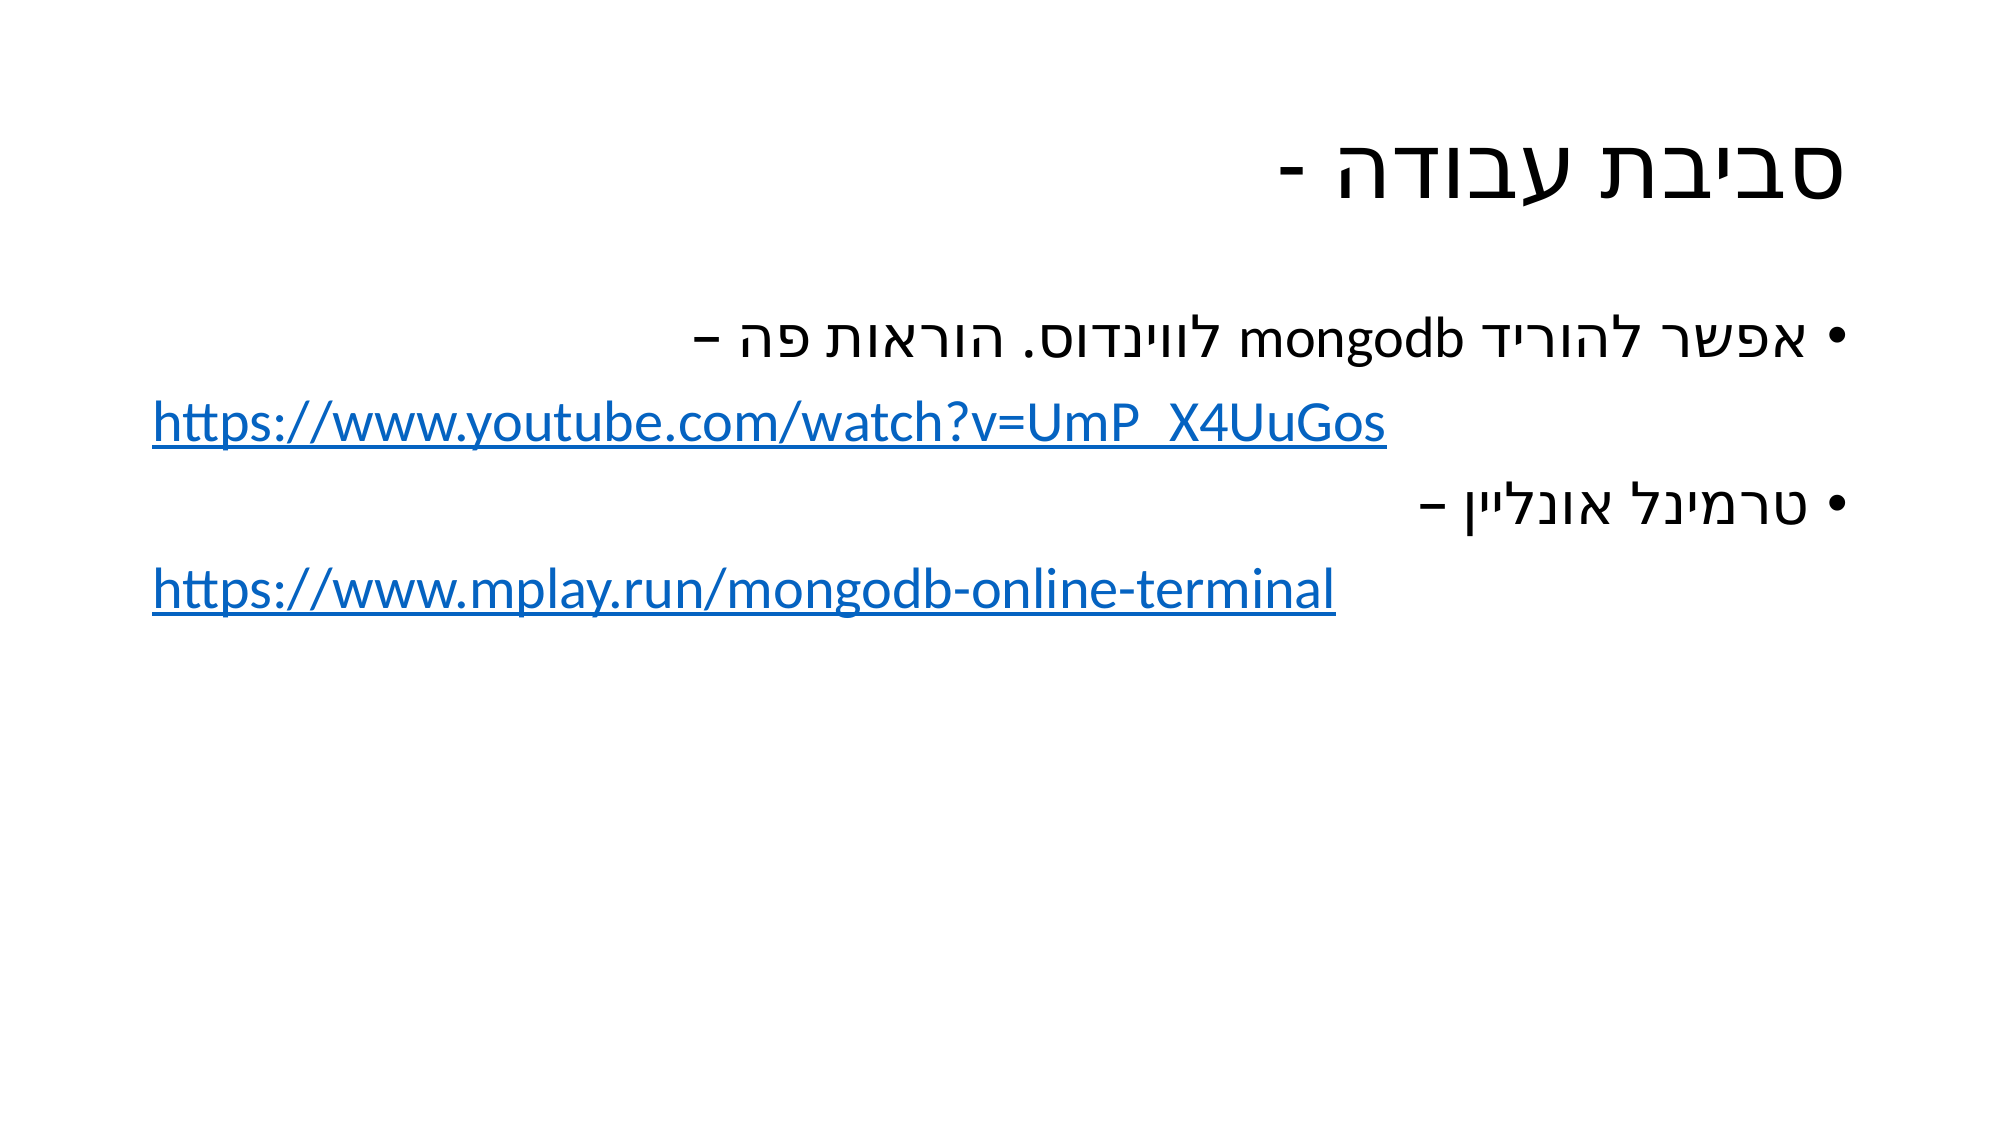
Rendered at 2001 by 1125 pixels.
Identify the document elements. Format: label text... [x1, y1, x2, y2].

title סביבת עבודה - [137, 59, 1863, 278]
list אפשר להוריד mongodb לווינדוס. הוראות פה – https://www.youtube.com/watch?v=UmP_X4UuGos טרמינל אונליין – https://www.mplay.run/mongodb-online-terminal [137, 299, 1863, 1014]
